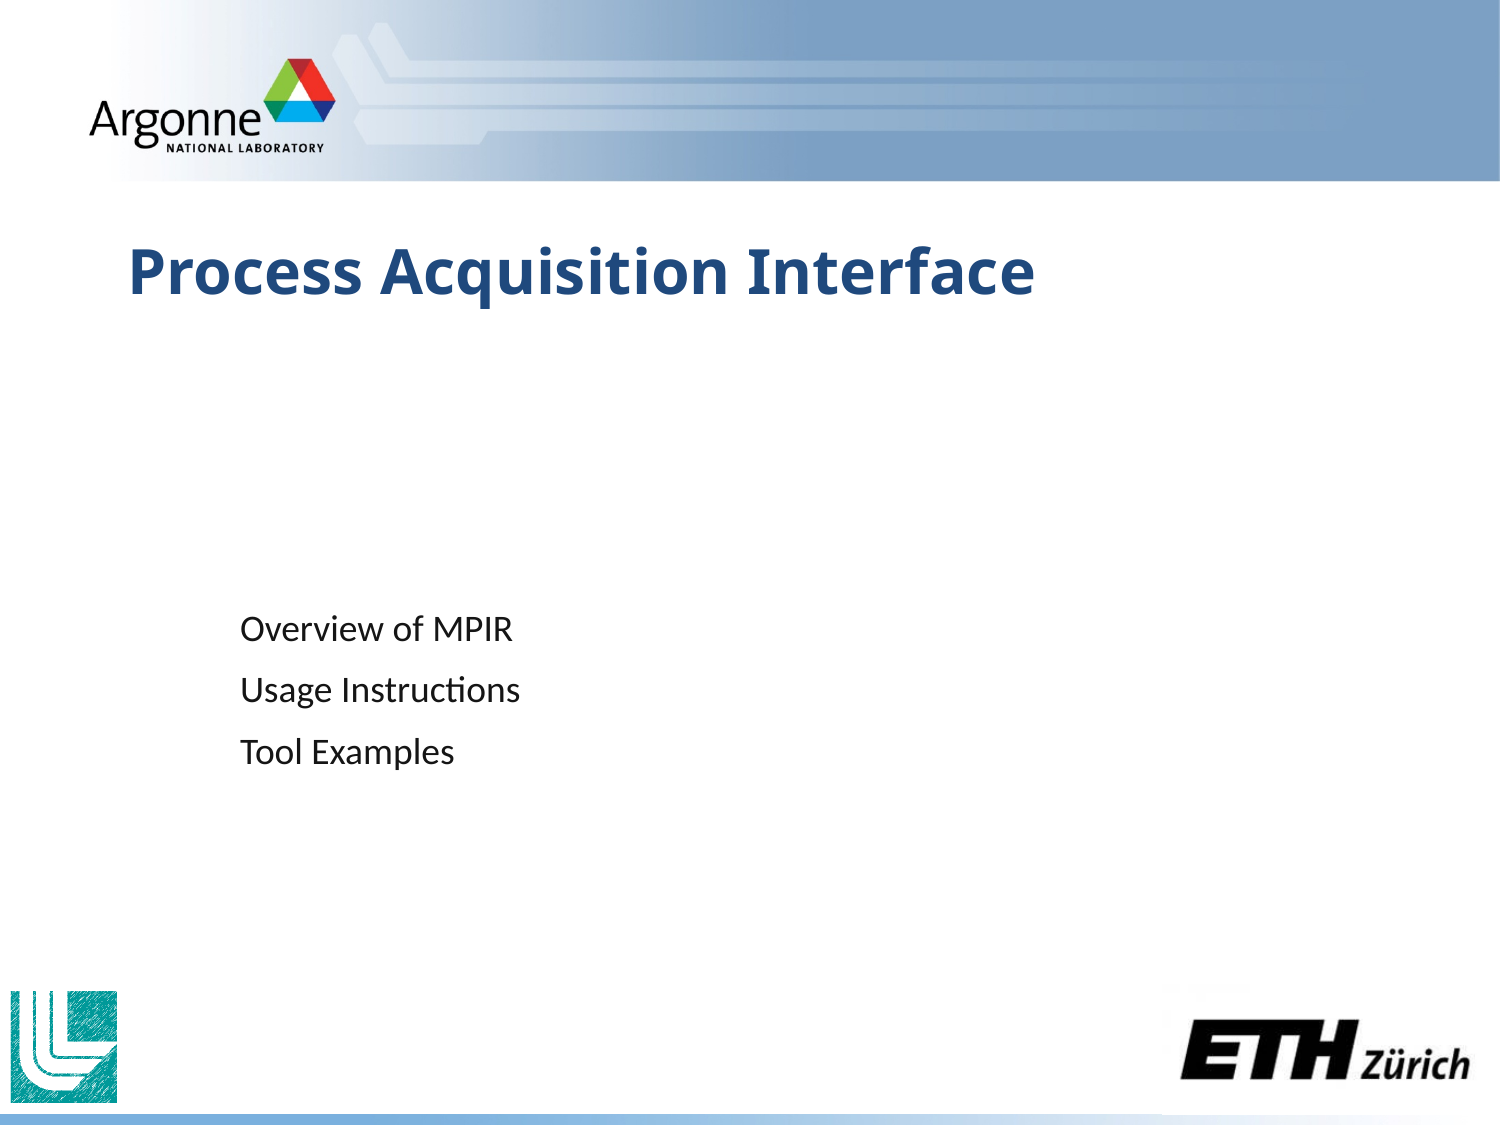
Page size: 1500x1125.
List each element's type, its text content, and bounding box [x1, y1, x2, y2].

picture [0, 984, 1500, 1125]
title Process Acquisition Interface [112, 224, 1474, 542]
subtitle Overview of MPIR Usage Instructions Tool Examples [224, 587, 1276, 926]
picture [0, 0, 1500, 182]
picture [0, 982, 126, 1113]
